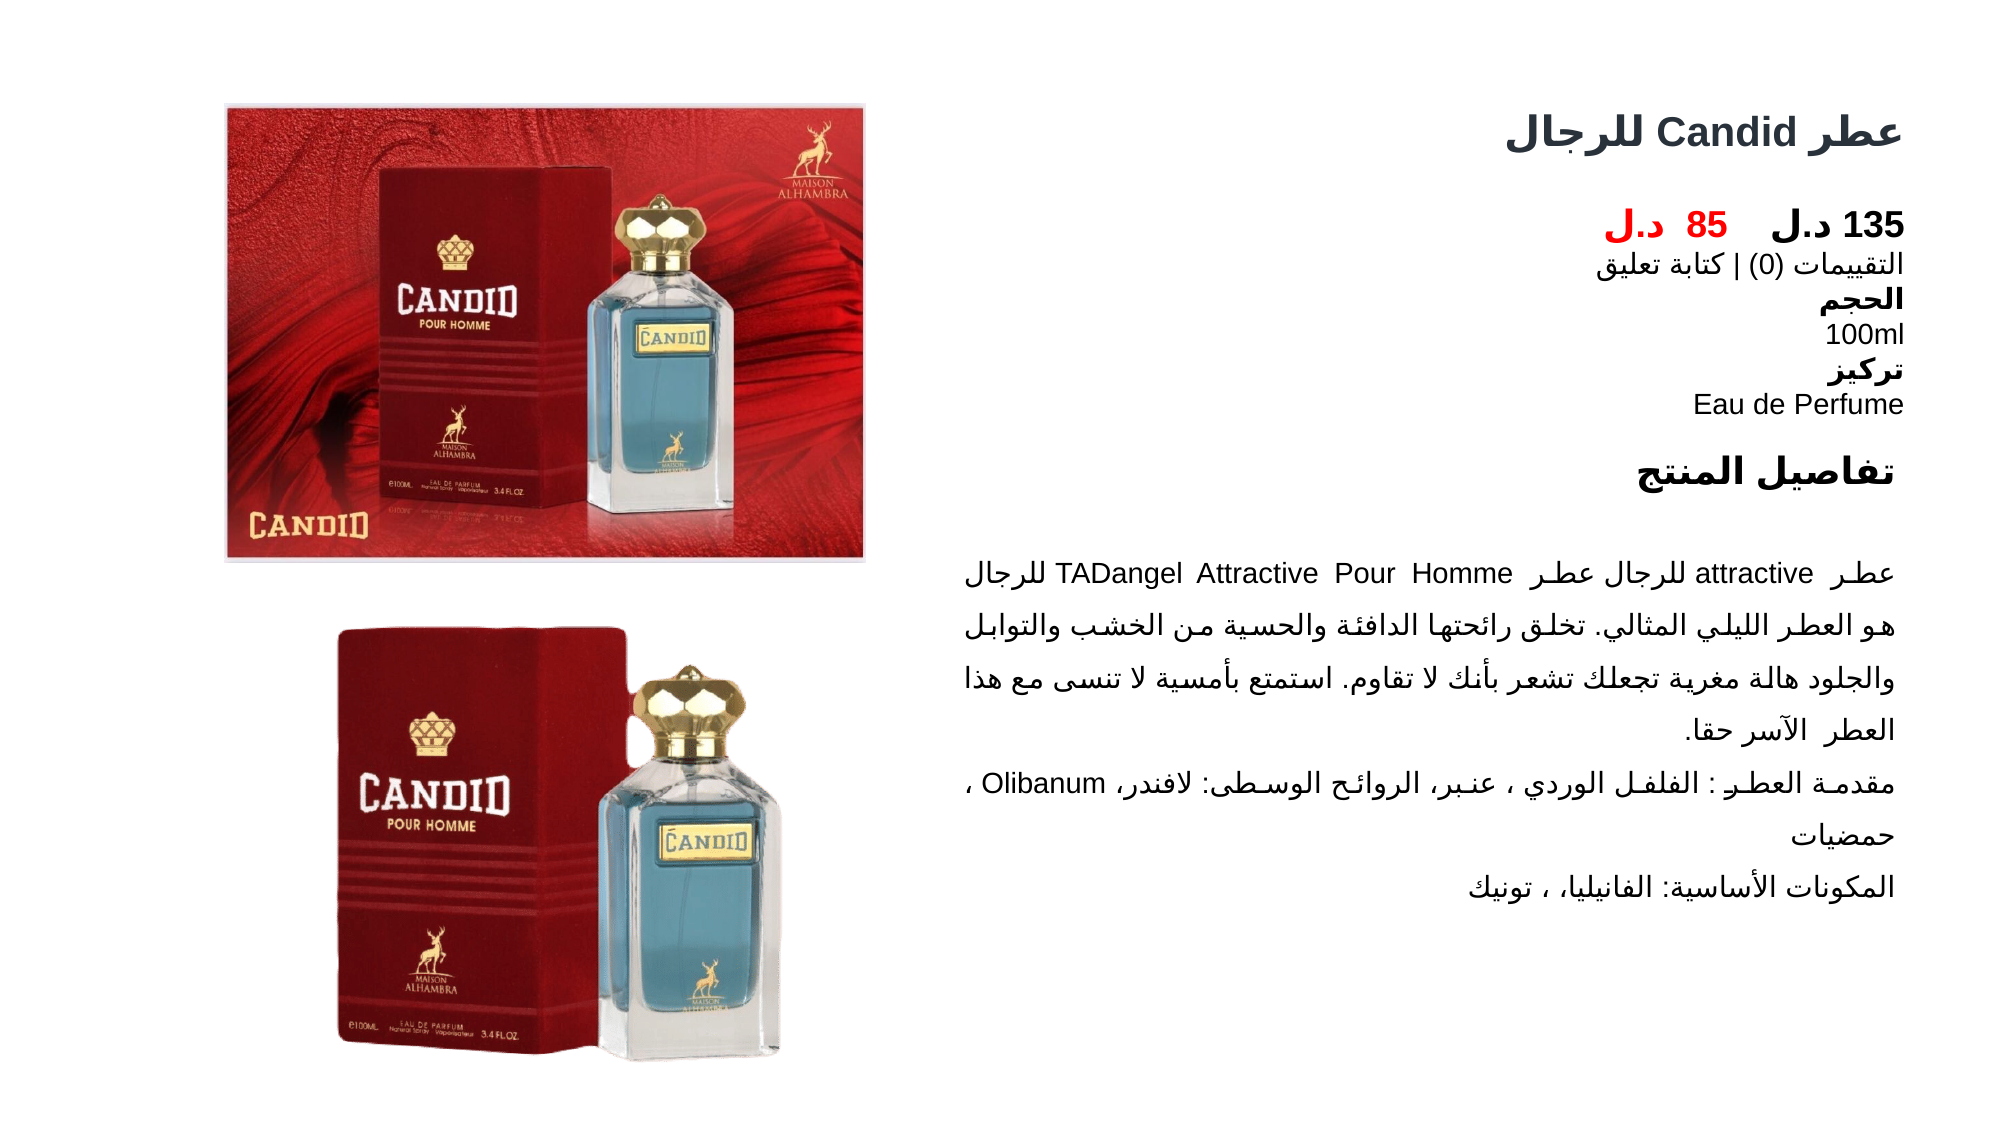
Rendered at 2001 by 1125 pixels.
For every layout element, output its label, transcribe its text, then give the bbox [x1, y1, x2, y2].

text_box تفاصيل المنتج عطر attractive للرجال عطر TADangel Attractive Pour Homme للرجال هو العطر الليلي المثالي. تخلق رائحتها الدافئة والحسية من الخشب والتوابل والجلود هالة مغرية تجعلك تشعر بأنك لا تقاوم. استمتع بأمسية لا تنسى مع هذا العطر الآسر حقا. مقدمة العطر : الفلفل الوردي ، عنبر، الروائح الوسطى: لافندر، Olibanum ، حمضيات المكونات الأساسية: الفانيليا، ، تونيك [948, 439, 1911, 912]
text_box عطر Candid للرجال 135 د.ل 85 د.ل التقييمات (0) | كتابة تعليق الحجم 100ml تركيز Eau de Perfume [1364, 103, 1905, 422]
picture [141, 102, 949, 1125]
